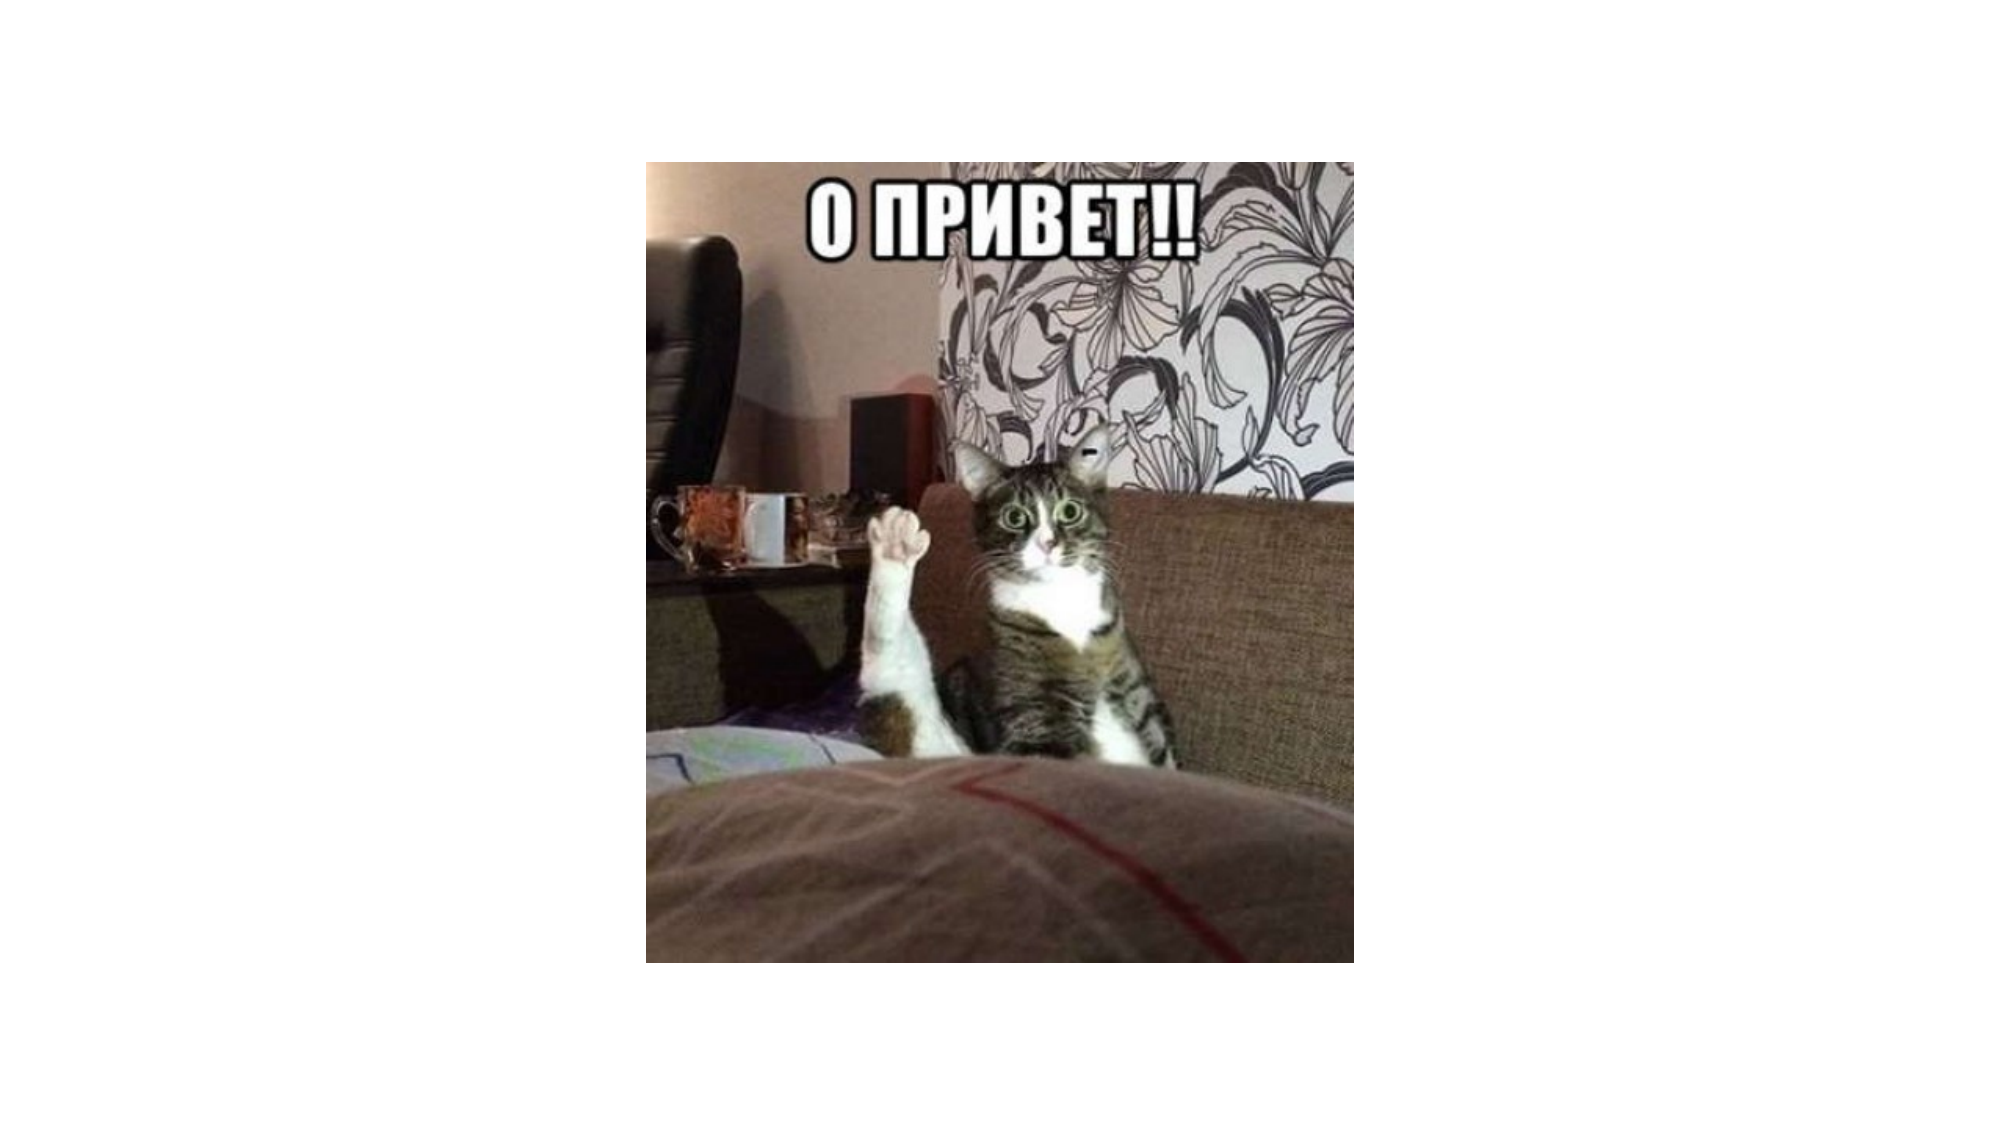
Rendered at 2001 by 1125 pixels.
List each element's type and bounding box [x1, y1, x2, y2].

picture [646, 162, 1354, 963]
